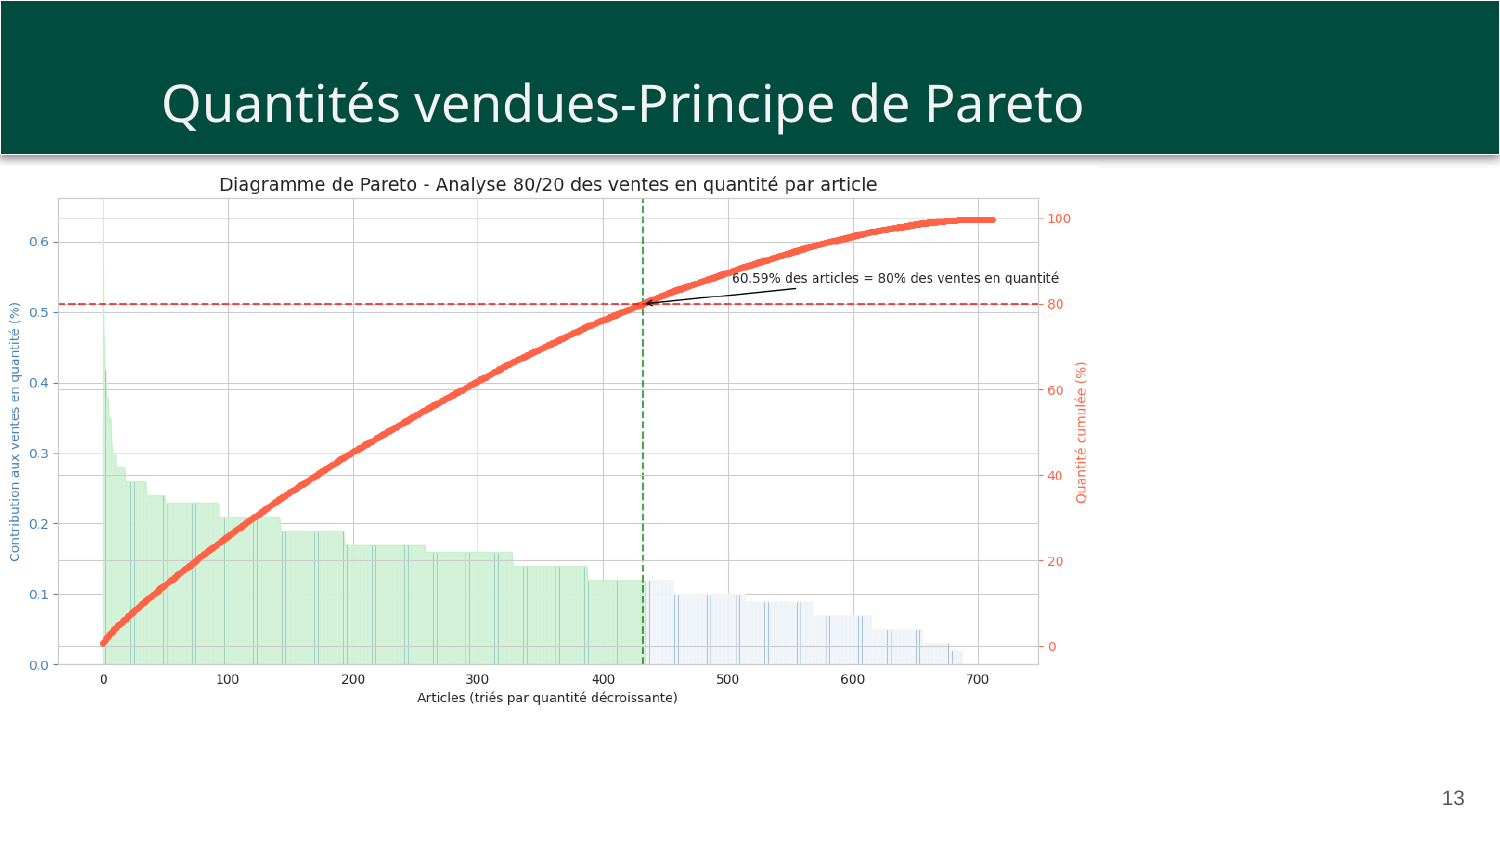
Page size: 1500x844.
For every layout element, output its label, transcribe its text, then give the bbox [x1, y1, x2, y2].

picture [0, 165, 1099, 714]
text_box [0, 0, 1500, 155]
slide_number 13 [1389, 764, 1480, 830]
text_box Quantités vendues-Principe de Pareto [146, 55, 1500, 150]
